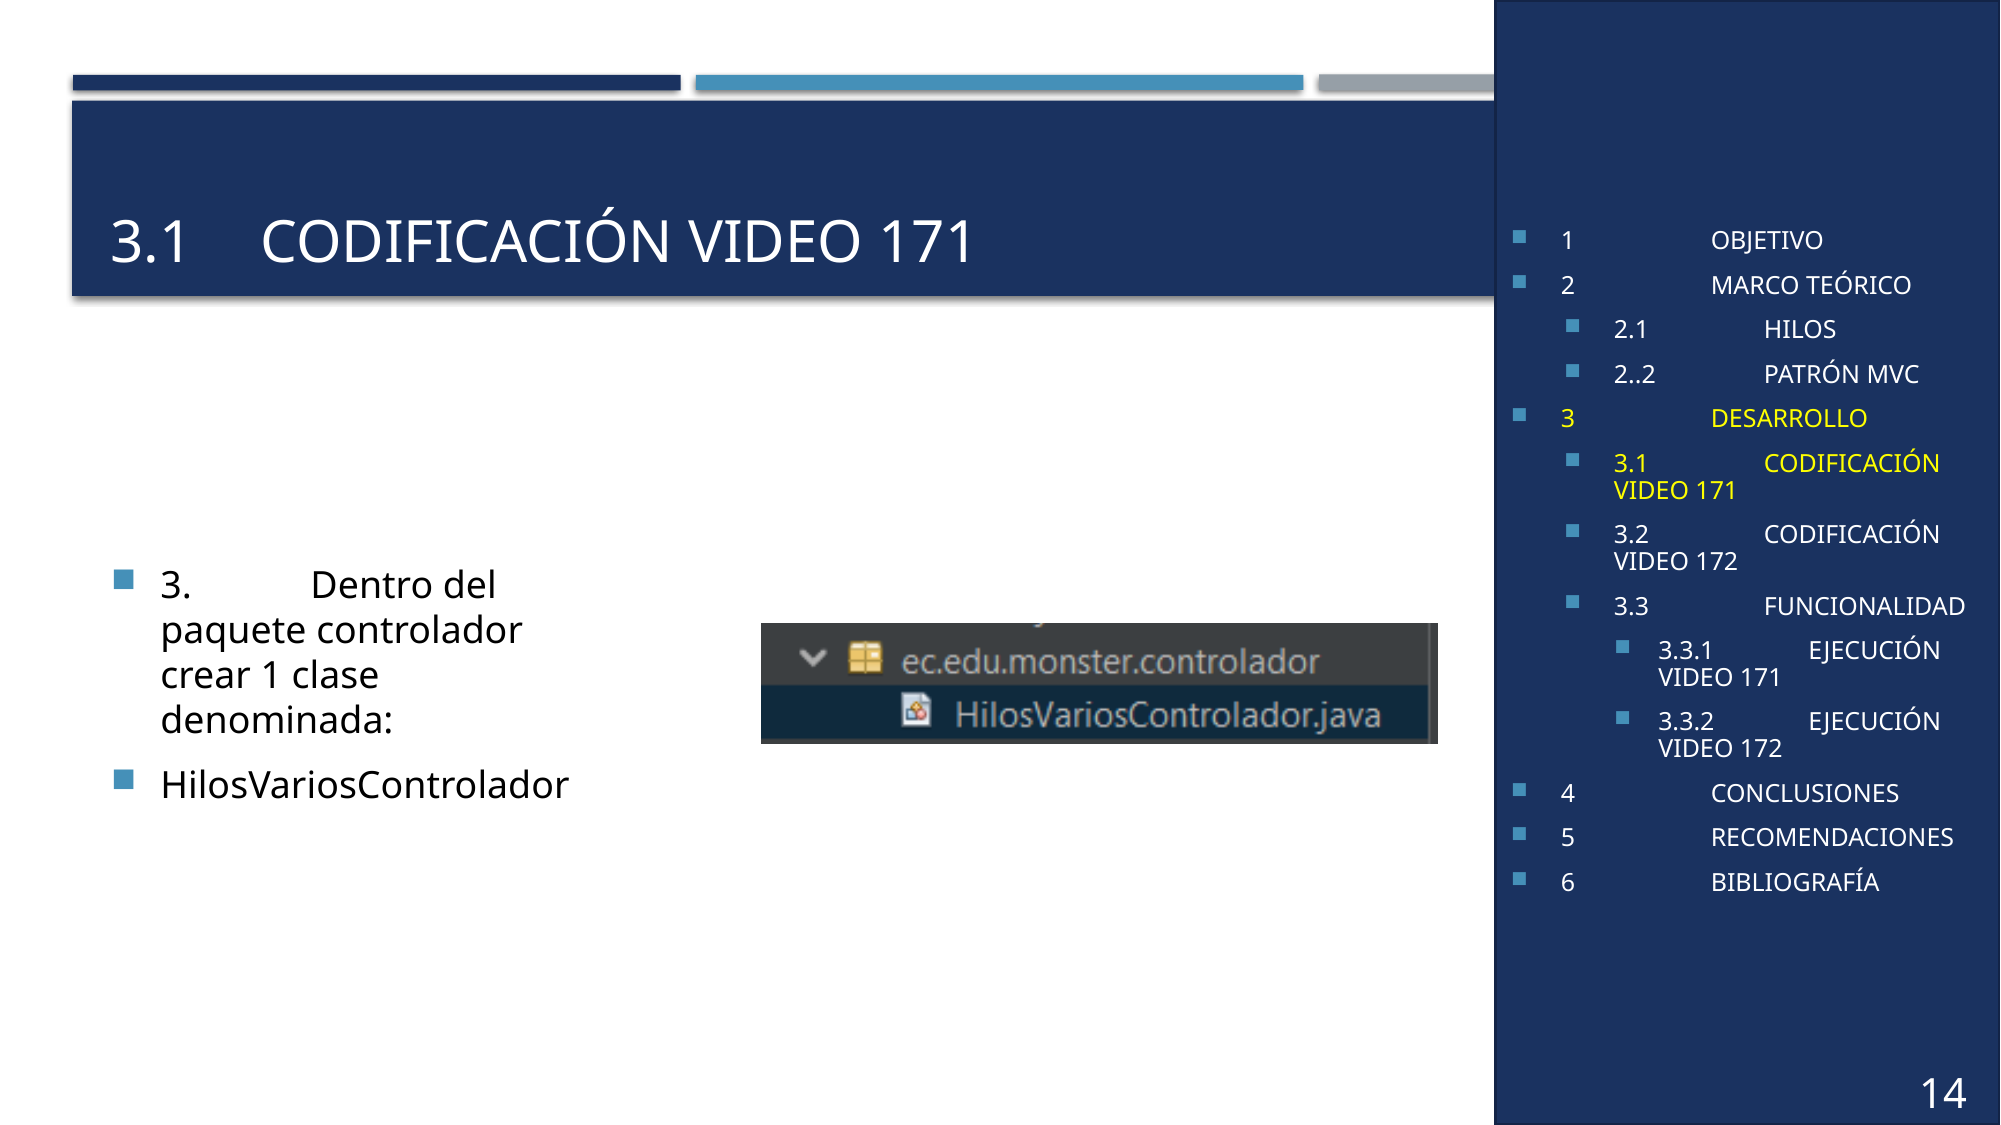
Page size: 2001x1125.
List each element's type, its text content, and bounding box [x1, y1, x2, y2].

text_box 1 OBJETIVO 2 MARCO TEÓRICO 2.1 HILOS 2..2 PATRÓN MVC 3 DESARROLLO 3.1 CODIFICACIÓN VIDEO 171 3.2 CODIFICACIÓN VIDEO 172 3.3 FUNCIONALIDAD 3.3.1 EJECUCIÓN VIDEO 171 3.3.2 EJECUCIÓN VIDEO 172 4 CONCLUSIONES 5 RECOMENDACIONES 6 BIBLIOGRAFÍA [1494, 0, 2000, 1125]
title 3.1 CODIFICACIón VIDEO 171 [95, 115, 1494, 282]
list 3. Dentro del paquete controlador crear 1 clase denominada: HilosVariosControlador [95, 357, 600, 1010]
text_box 14 [1904, 1059, 2000, 1125]
picture [760, 623, 1439, 745]
